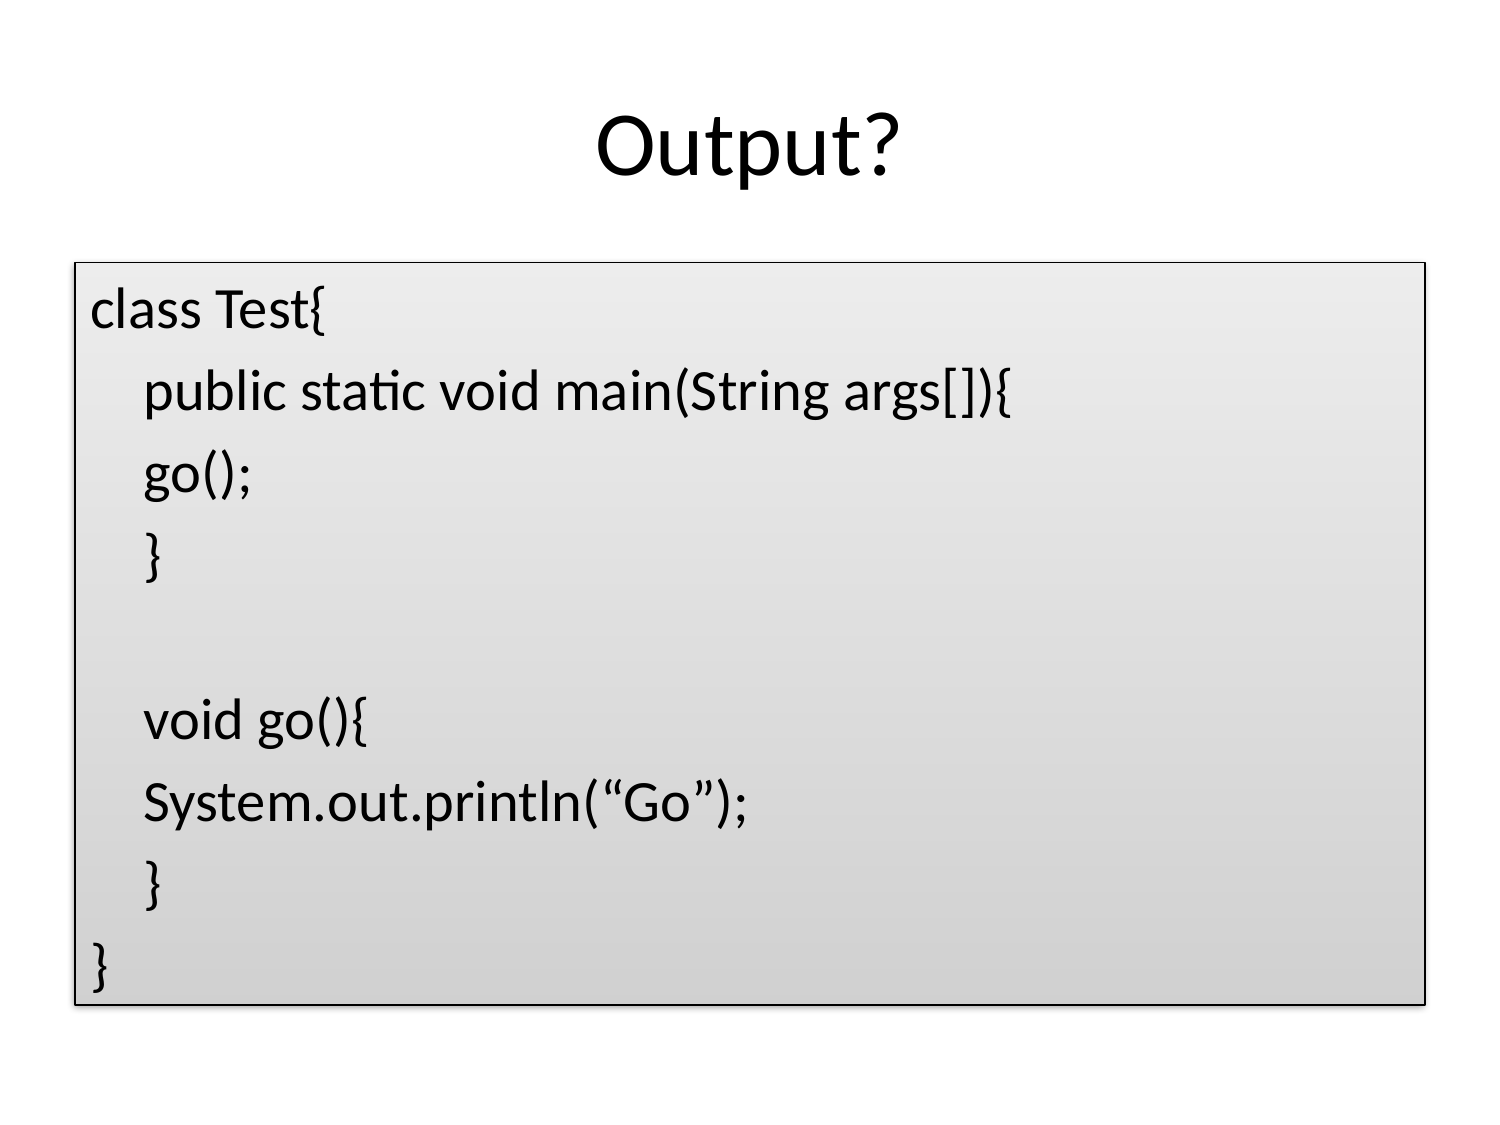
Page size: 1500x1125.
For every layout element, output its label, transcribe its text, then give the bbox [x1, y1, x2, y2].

list class Test{ public static void main(String args[]){ go(); } void go(){ System.out.println(“Go”); } } [74, 262, 1426, 1006]
title Output? [75, 45, 1425, 233]
